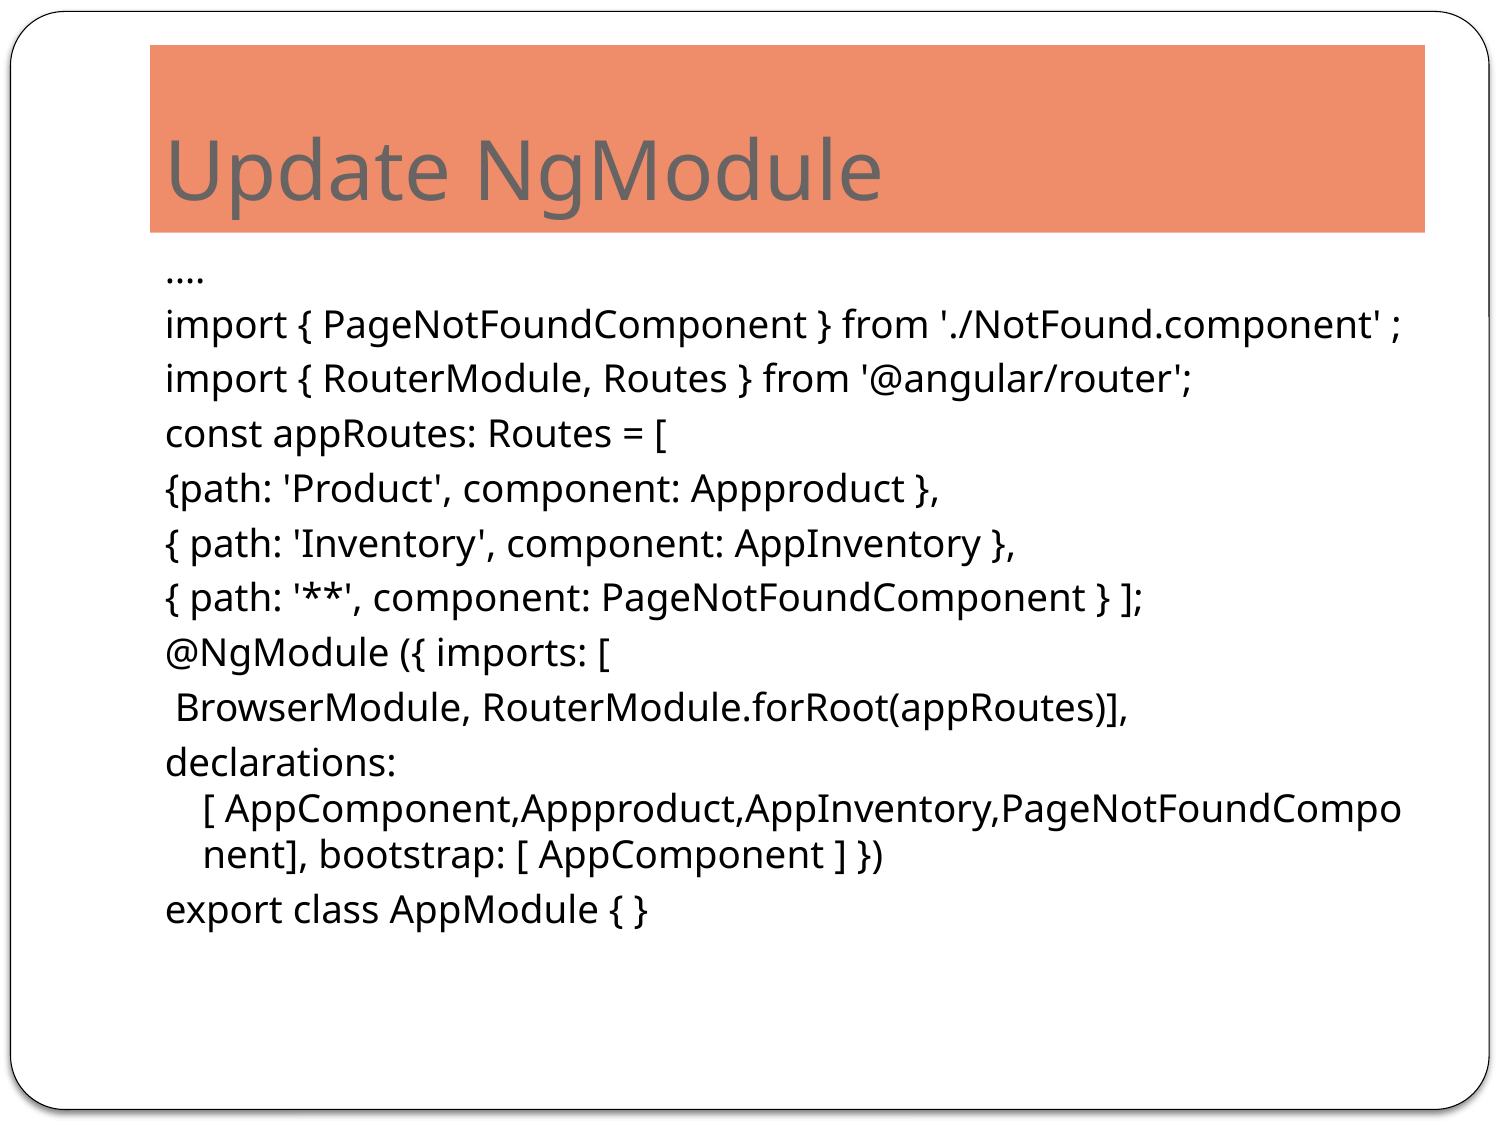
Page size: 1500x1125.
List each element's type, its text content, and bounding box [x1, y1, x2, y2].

title Update NgModule [150, 45, 1425, 233]
list …. import { PageNotFoundComponent } from './NotFound.component' ; import { RouterModule, Routes } from '@angular/router'; const appRoutes: Routes = [ {path: 'Product', component: Appproduct }, { path: 'Inventory', component: AppInventory }, { path: '**', component: PageNotFoundComponent } ]; @NgModule ({ imports: [ BrowserModule, RouterModule.forRoot(appRoutes)], declarations: [ AppComponent,Appproduct,AppInventory,PageNotFoundComponent], bootstrap: [ AppComponent ] }) export class AppModule { } [150, 237, 1425, 988]
